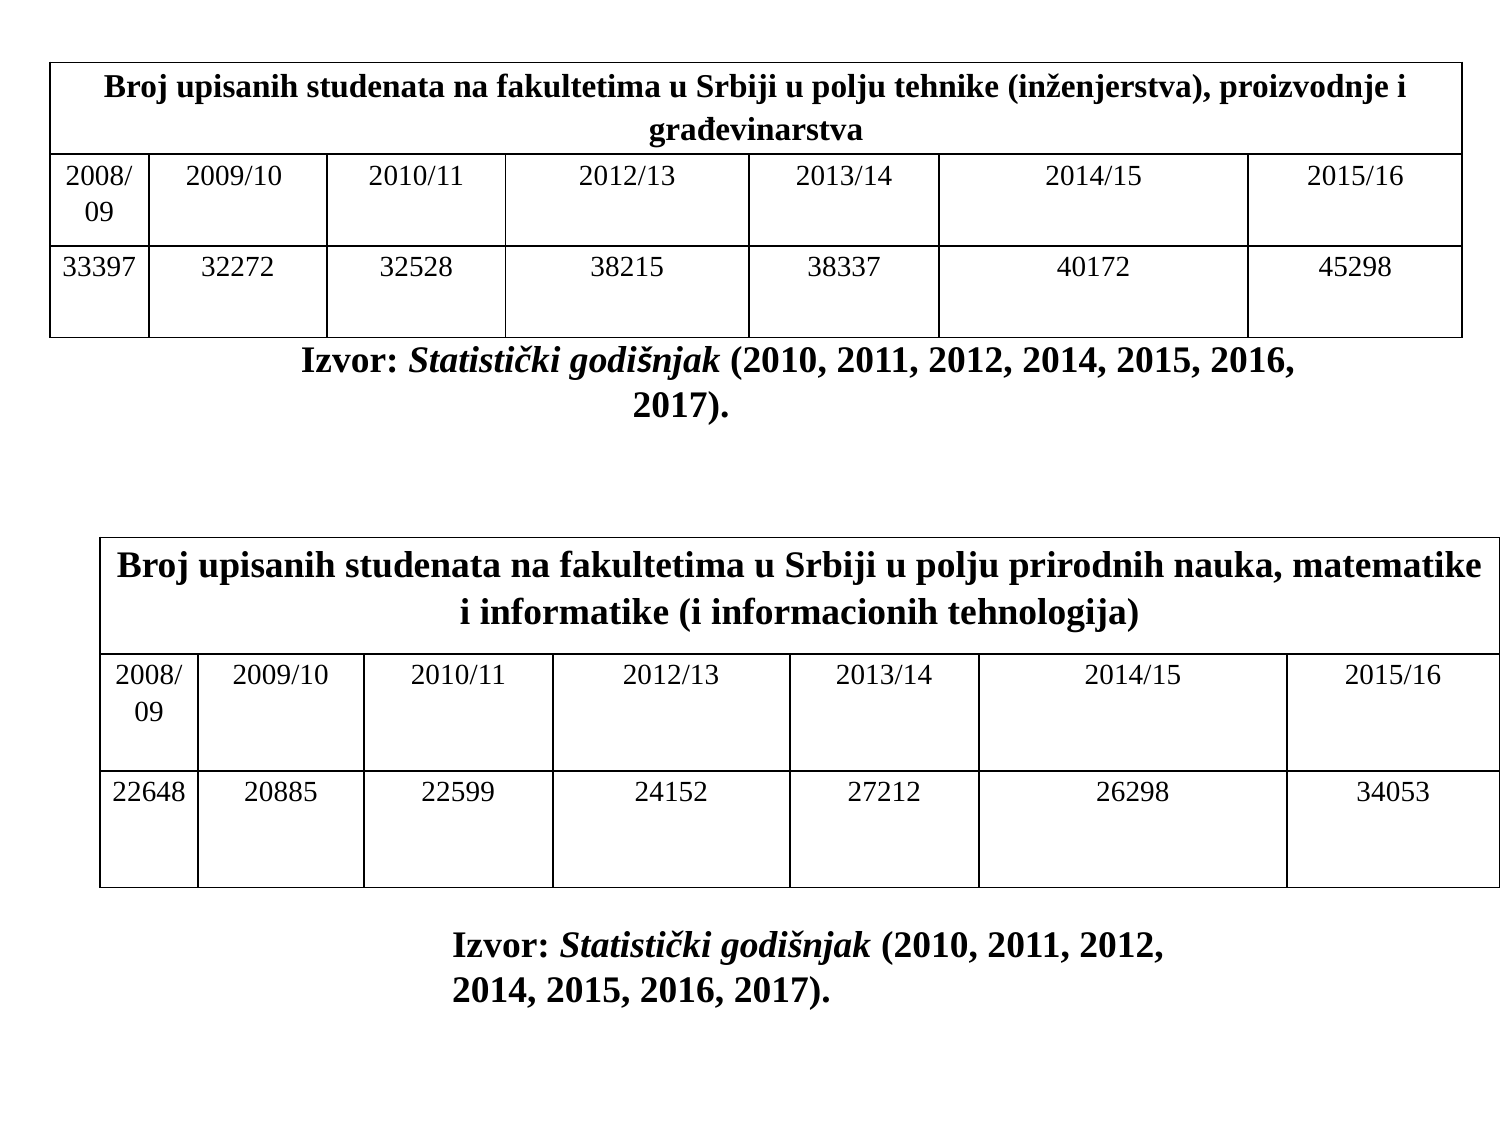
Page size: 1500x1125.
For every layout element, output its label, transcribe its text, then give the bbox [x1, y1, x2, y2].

table_cell 2013/14 [750, 155, 938, 245]
table_cell 2008/09 [51, 155, 148, 245]
table_cell 34053 [1288, 772, 1499, 887]
table_cell 2009/10 [199, 655, 363, 770]
table_cell 2009/10 [150, 155, 326, 245]
text_box Izvor: Statistički godišnjak (2010, 2011, 2012, 2014, 2015, 2016, 2017). [6, 350, 1356, 411]
table_cell 26298 [980, 772, 1286, 887]
table_cell 2012/13 [506, 155, 748, 245]
table_cell 2015/16 [1288, 655, 1499, 770]
table_cell 2010/11 [328, 155, 505, 245]
table_header Broj upisanih studenata na fakultetima u Srbiji u polju tehnike (inženjerstva), proizvodnje i građevinarstva [51, 63, 1461, 153]
text_box Izvor: Statistički godišnjak (2010, 2011, 2012, 2014, 2015, 2016, 2017). [437, 912, 1188, 1018]
table_cell 24152 [554, 772, 789, 887]
table_cell 2014/15 [980, 655, 1286, 770]
table_cell 45298 [1249, 247, 1461, 337]
table_cell 2013/14 [791, 655, 978, 770]
table_cell 32528 [328, 247, 505, 337]
table_cell 2014/15 [940, 155, 1247, 245]
table_cell 22599 [365, 772, 552, 887]
table_cell 20885 [199, 772, 363, 887]
table_cell 2008/09 [101, 655, 197, 770]
table_cell 2012/13 [554, 655, 789, 770]
table_cell 22648 [101, 772, 197, 887]
table_header Broj upisanih studenata na fakultetima u Srbiji u polju prirodnih nauka, matematike i informatike (i informacionih tehnologija) [101, 538, 1499, 653]
table_cell 33397 [51, 247, 148, 337]
table_cell 2015/16 [1249, 155, 1461, 245]
table_cell 2010/11 [365, 655, 552, 770]
table_cell 32272 [150, 247, 326, 337]
table_cell 40172 [940, 247, 1247, 337]
table_cell 27212 [791, 772, 978, 887]
table_cell 38215 [506, 247, 748, 337]
table_cell 38337 [750, 247, 938, 337]
